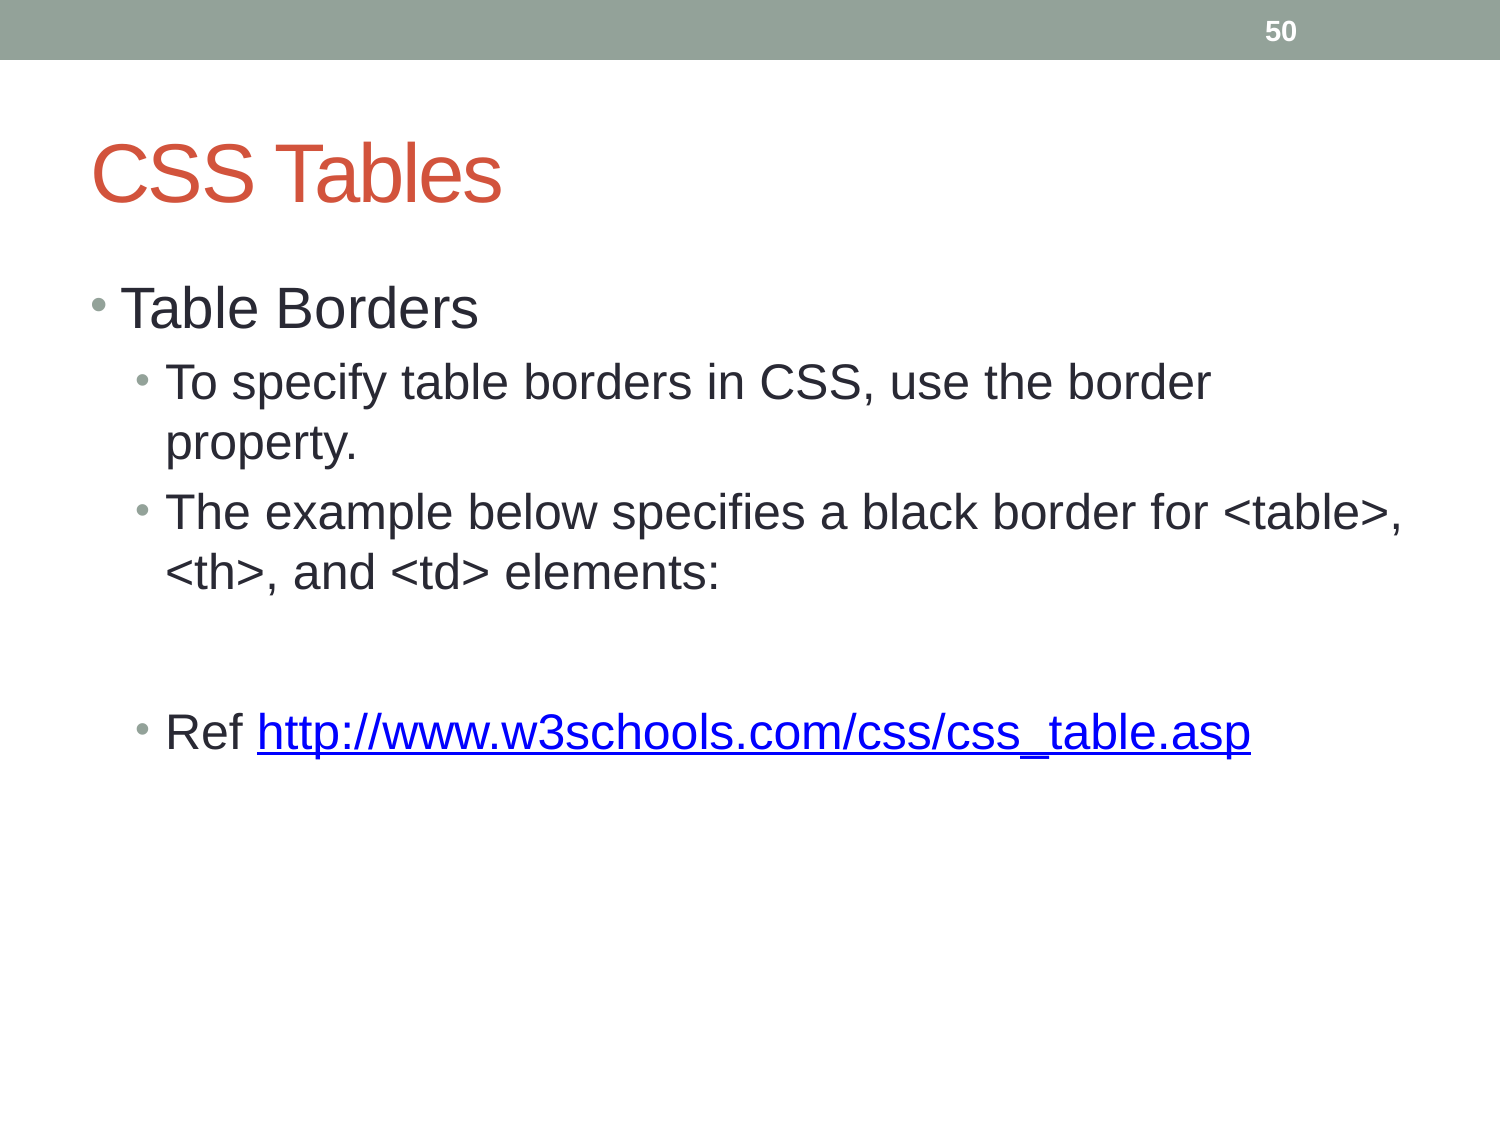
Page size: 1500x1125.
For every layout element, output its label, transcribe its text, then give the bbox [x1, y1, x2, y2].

title CSS Tables [75, 87, 1425, 250]
list Table Borders To specify table borders in CSS, use the border property. The example below specifies a black border for <table>, <th>, and <td> elements: Ref http://www.w3schools.com/css/css_table.asp [75, 262, 1425, 1063]
slide_number 50 [1250, 3, 1425, 57]
